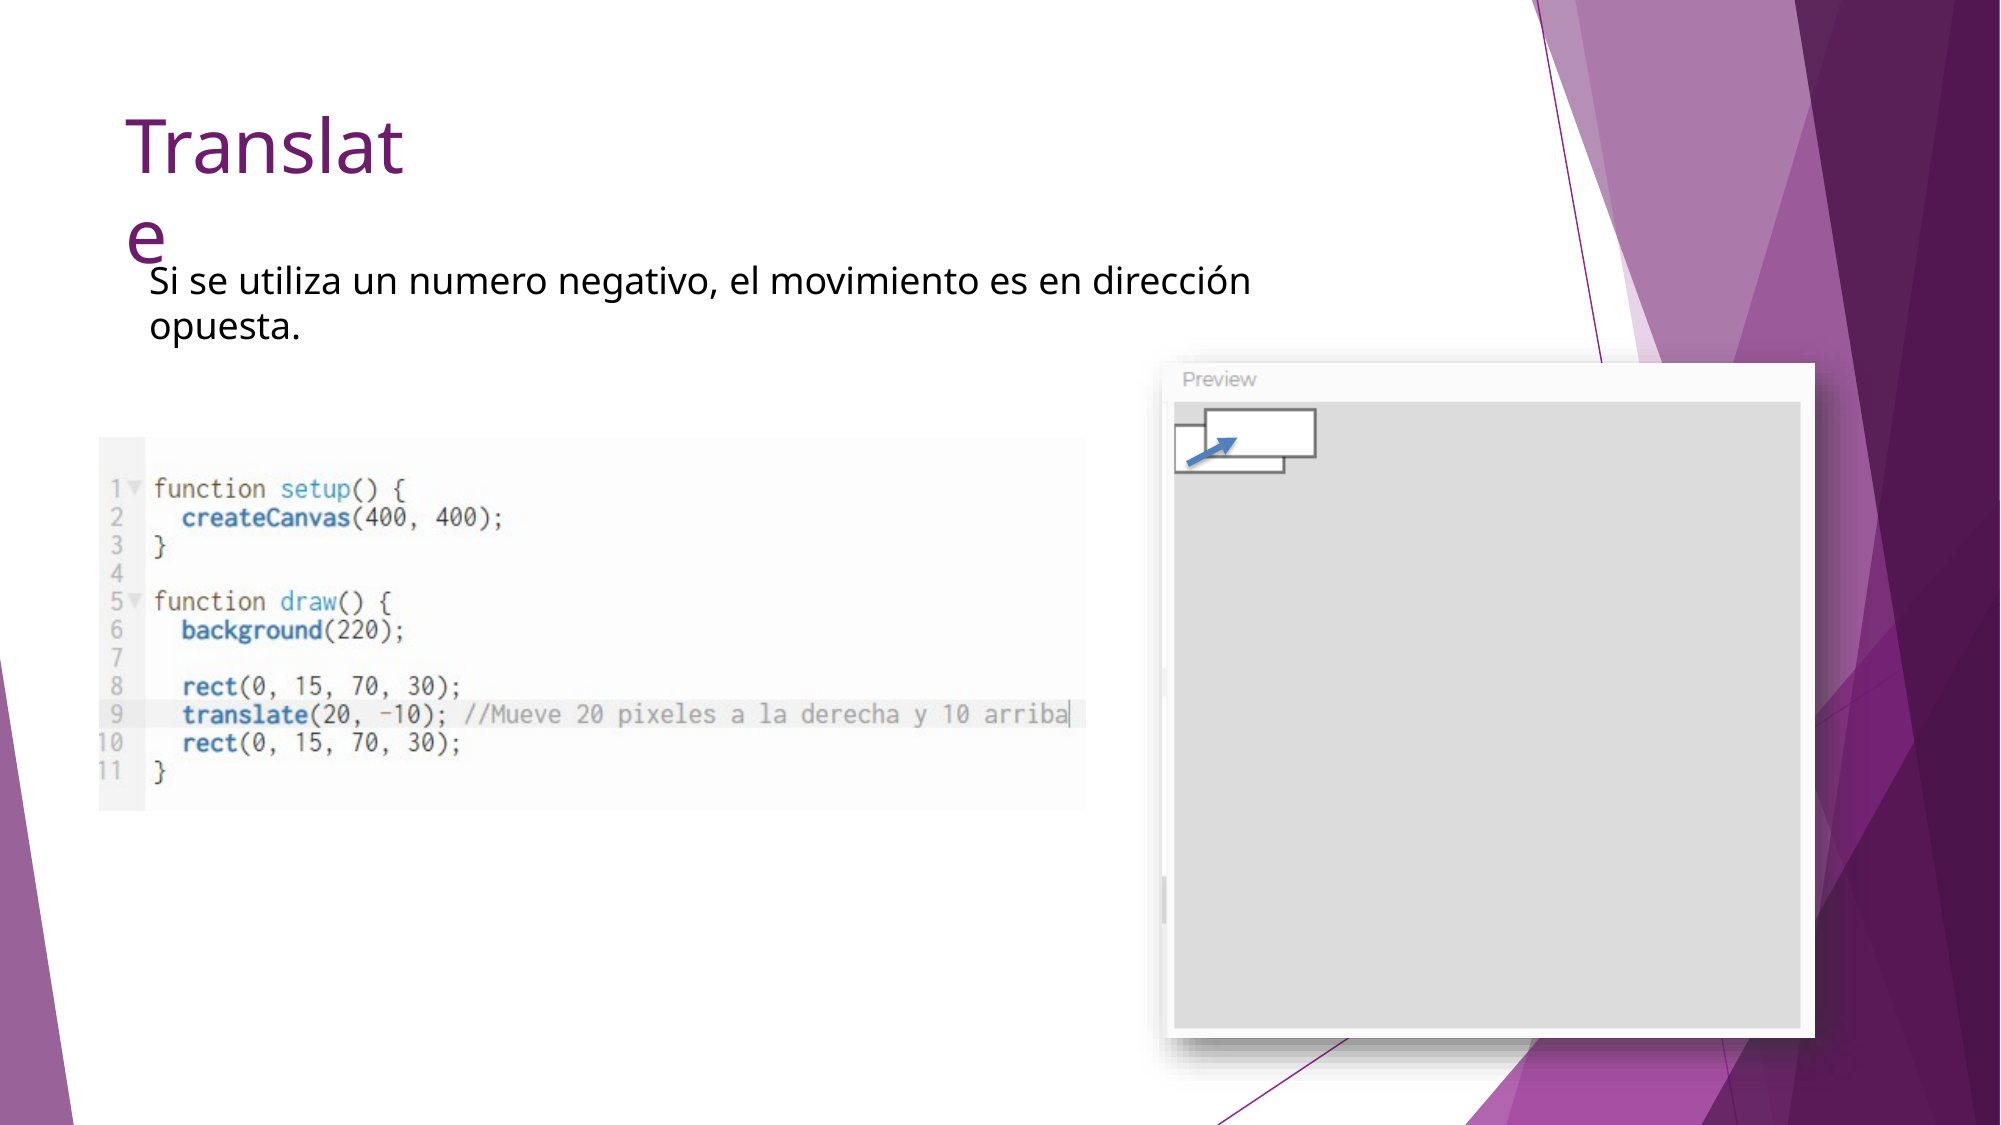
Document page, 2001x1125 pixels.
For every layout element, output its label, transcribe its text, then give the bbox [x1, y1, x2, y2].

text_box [1130, 331, 1877, 1099]
text_box Si se utiliza un numero negativo, el movimiento es en dirección opuesta. [147, 254, 1377, 347]
picture [99, 437, 1087, 812]
text_box Translate [123, 96, 443, 279]
